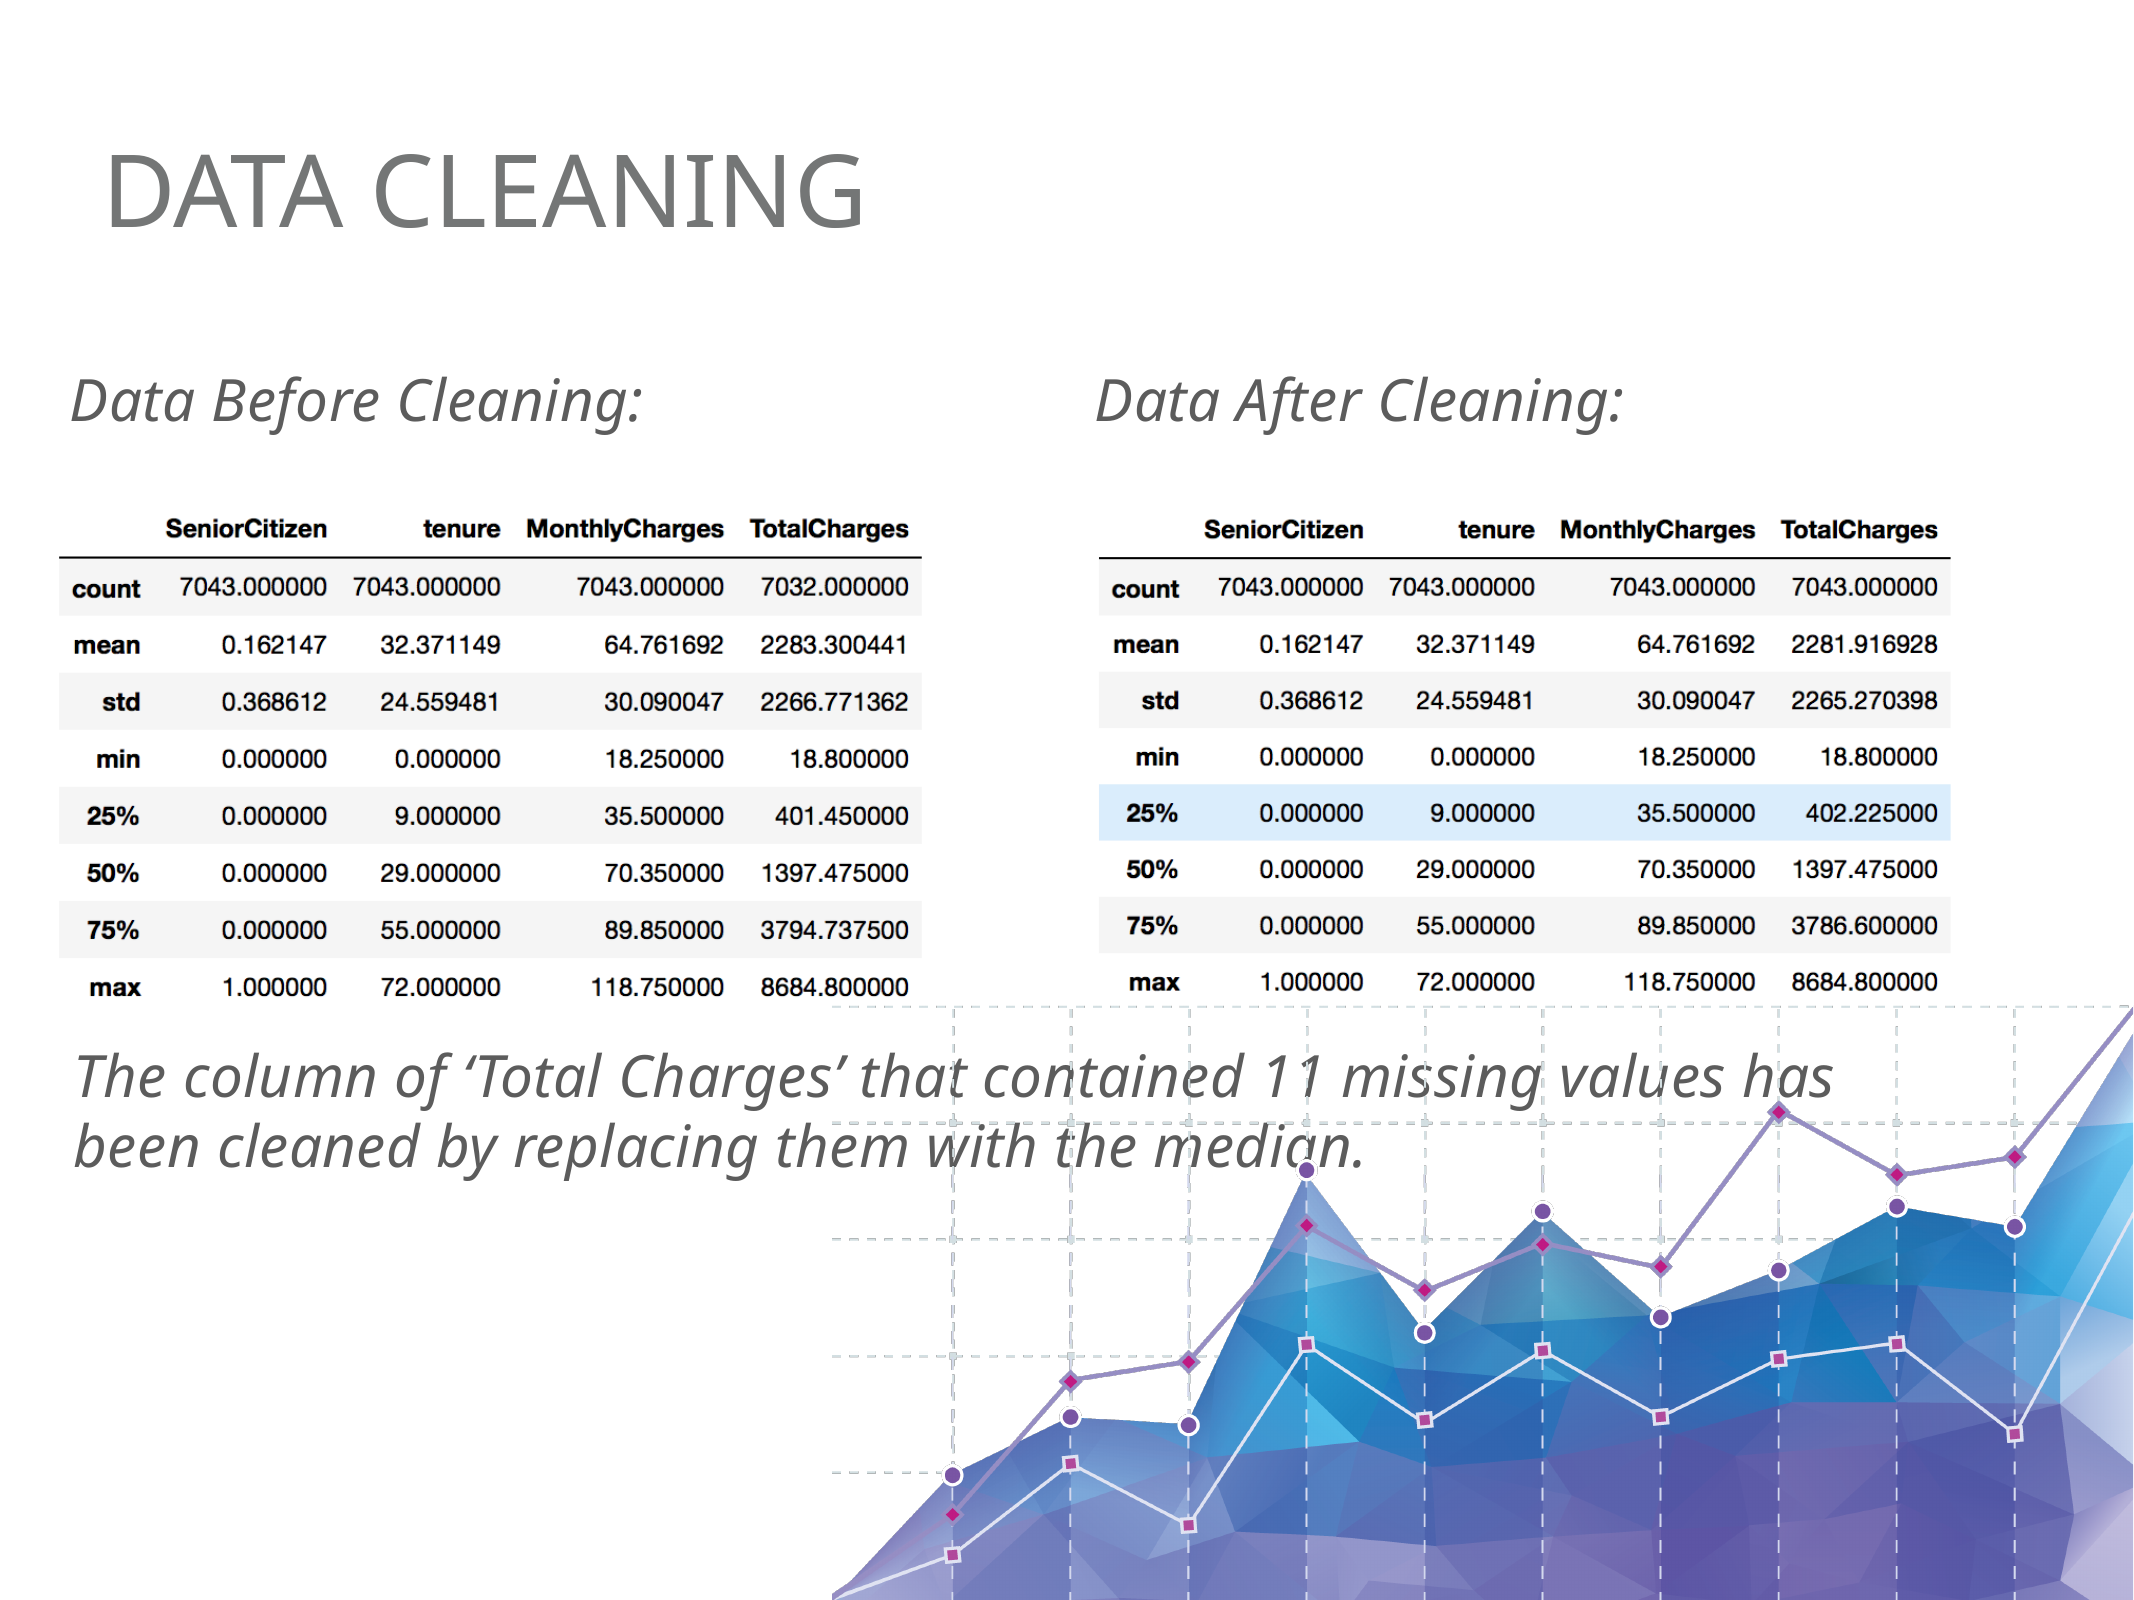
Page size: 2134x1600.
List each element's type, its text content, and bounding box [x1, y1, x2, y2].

title DATA CLEANING [93, 118, 2041, 238]
text_box The column of ‘Total Charges’ that contained 11 missing values has been cleaned by replacing them with the median. [65, 1033, 832, 1188]
text_box Data After Cleaning: [1086, 355, 1634, 442]
picture [33, 472, 2134, 1600]
text_box Data Before Cleaning: [61, 355, 654, 442]
